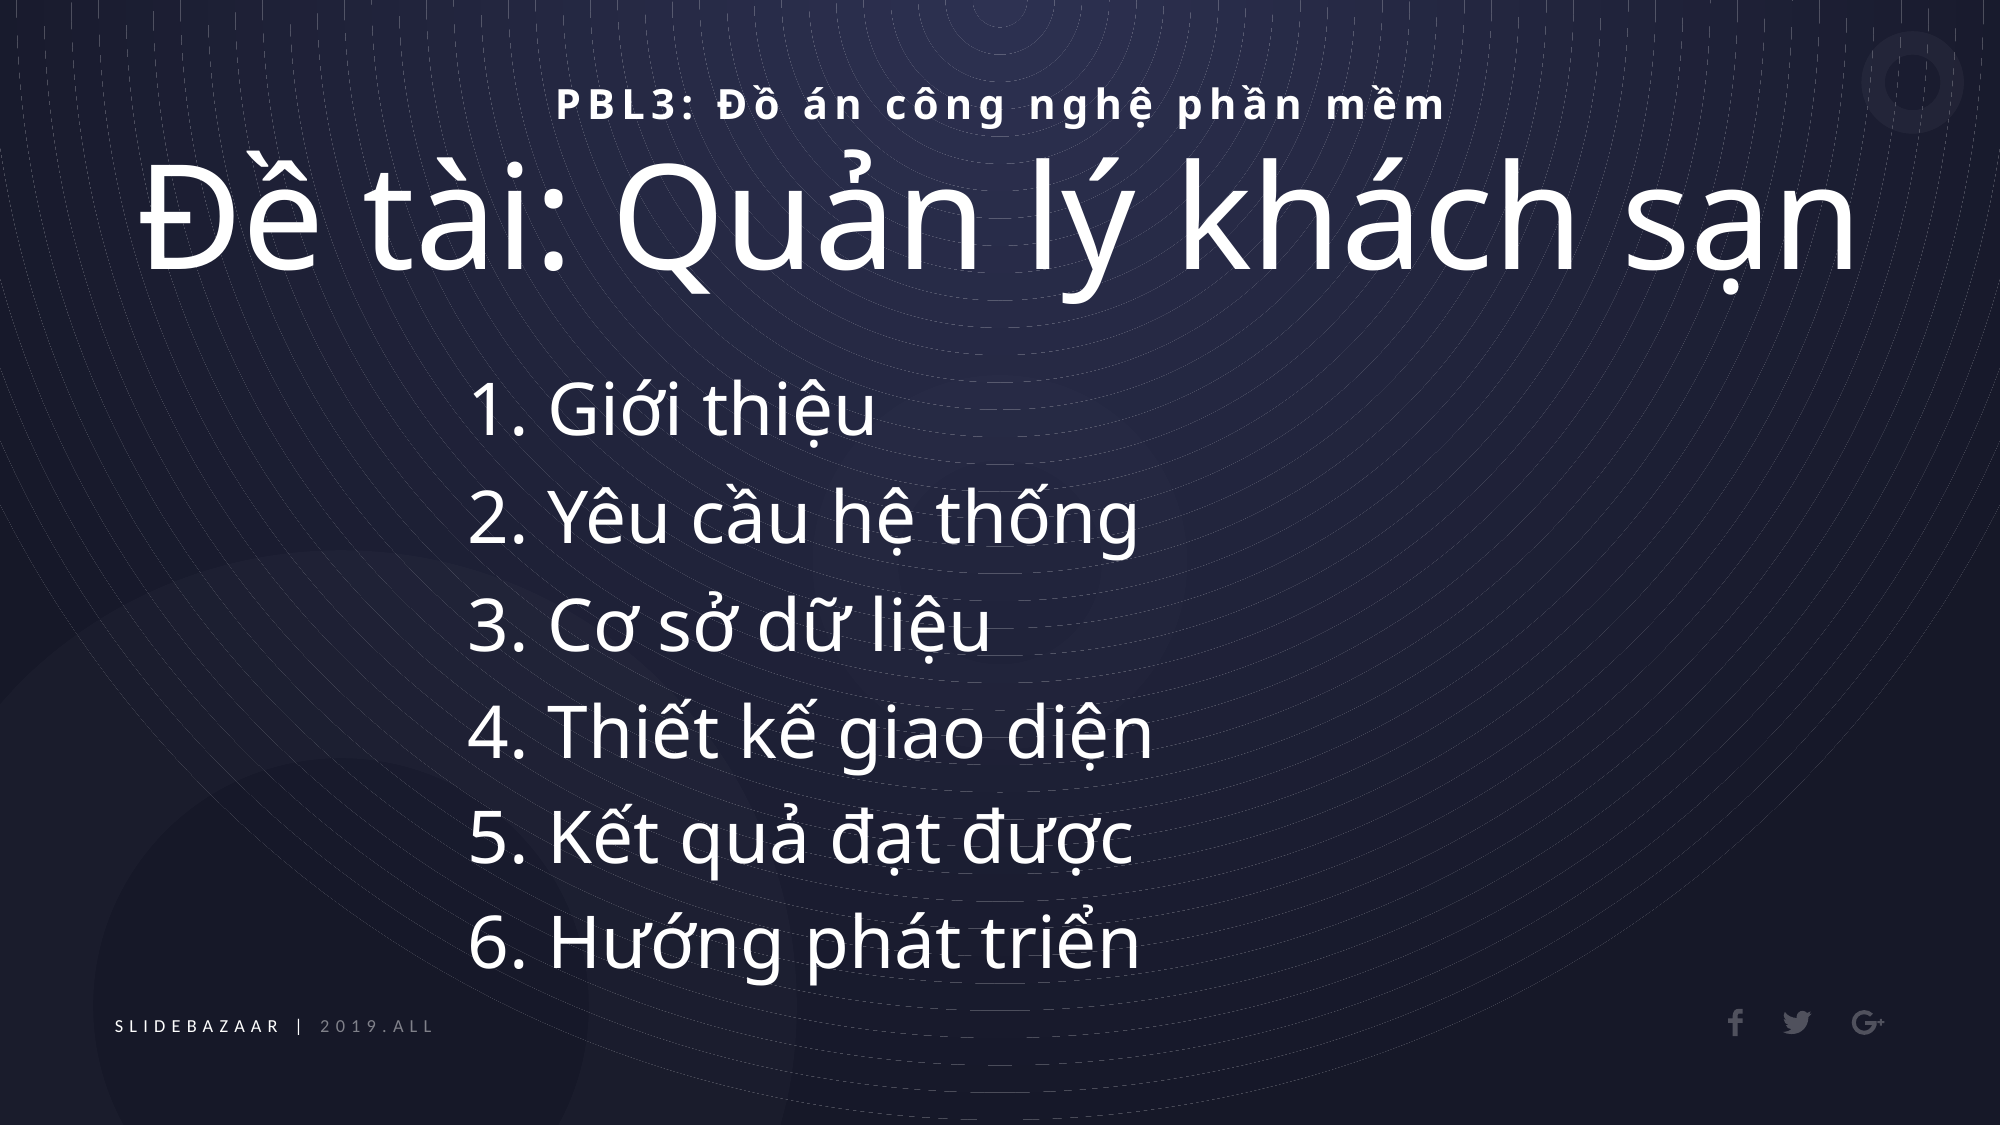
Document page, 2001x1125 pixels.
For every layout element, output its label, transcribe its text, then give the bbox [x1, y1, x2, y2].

text_box 5. Kết quả đạt được [452, 793, 2000, 879]
text_box 3. Cơ sở dữ liệu [452, 581, 2000, 667]
text_box 2. Yêu cầu hệ thống [452, 472, 2000, 558]
text_box 4. Thiết kế giao diện [452, 688, 2000, 774]
text_box PBL3: Đồ án công nghệ phần mềm [0, 70, 2000, 136]
text_box 1. Giới thiệu [452, 364, 2000, 450]
text_box 6. Hướng phát triển [452, 898, 2000, 984]
text_box Đề tài: Quản lý khách sạn [0, 136, 2000, 279]
